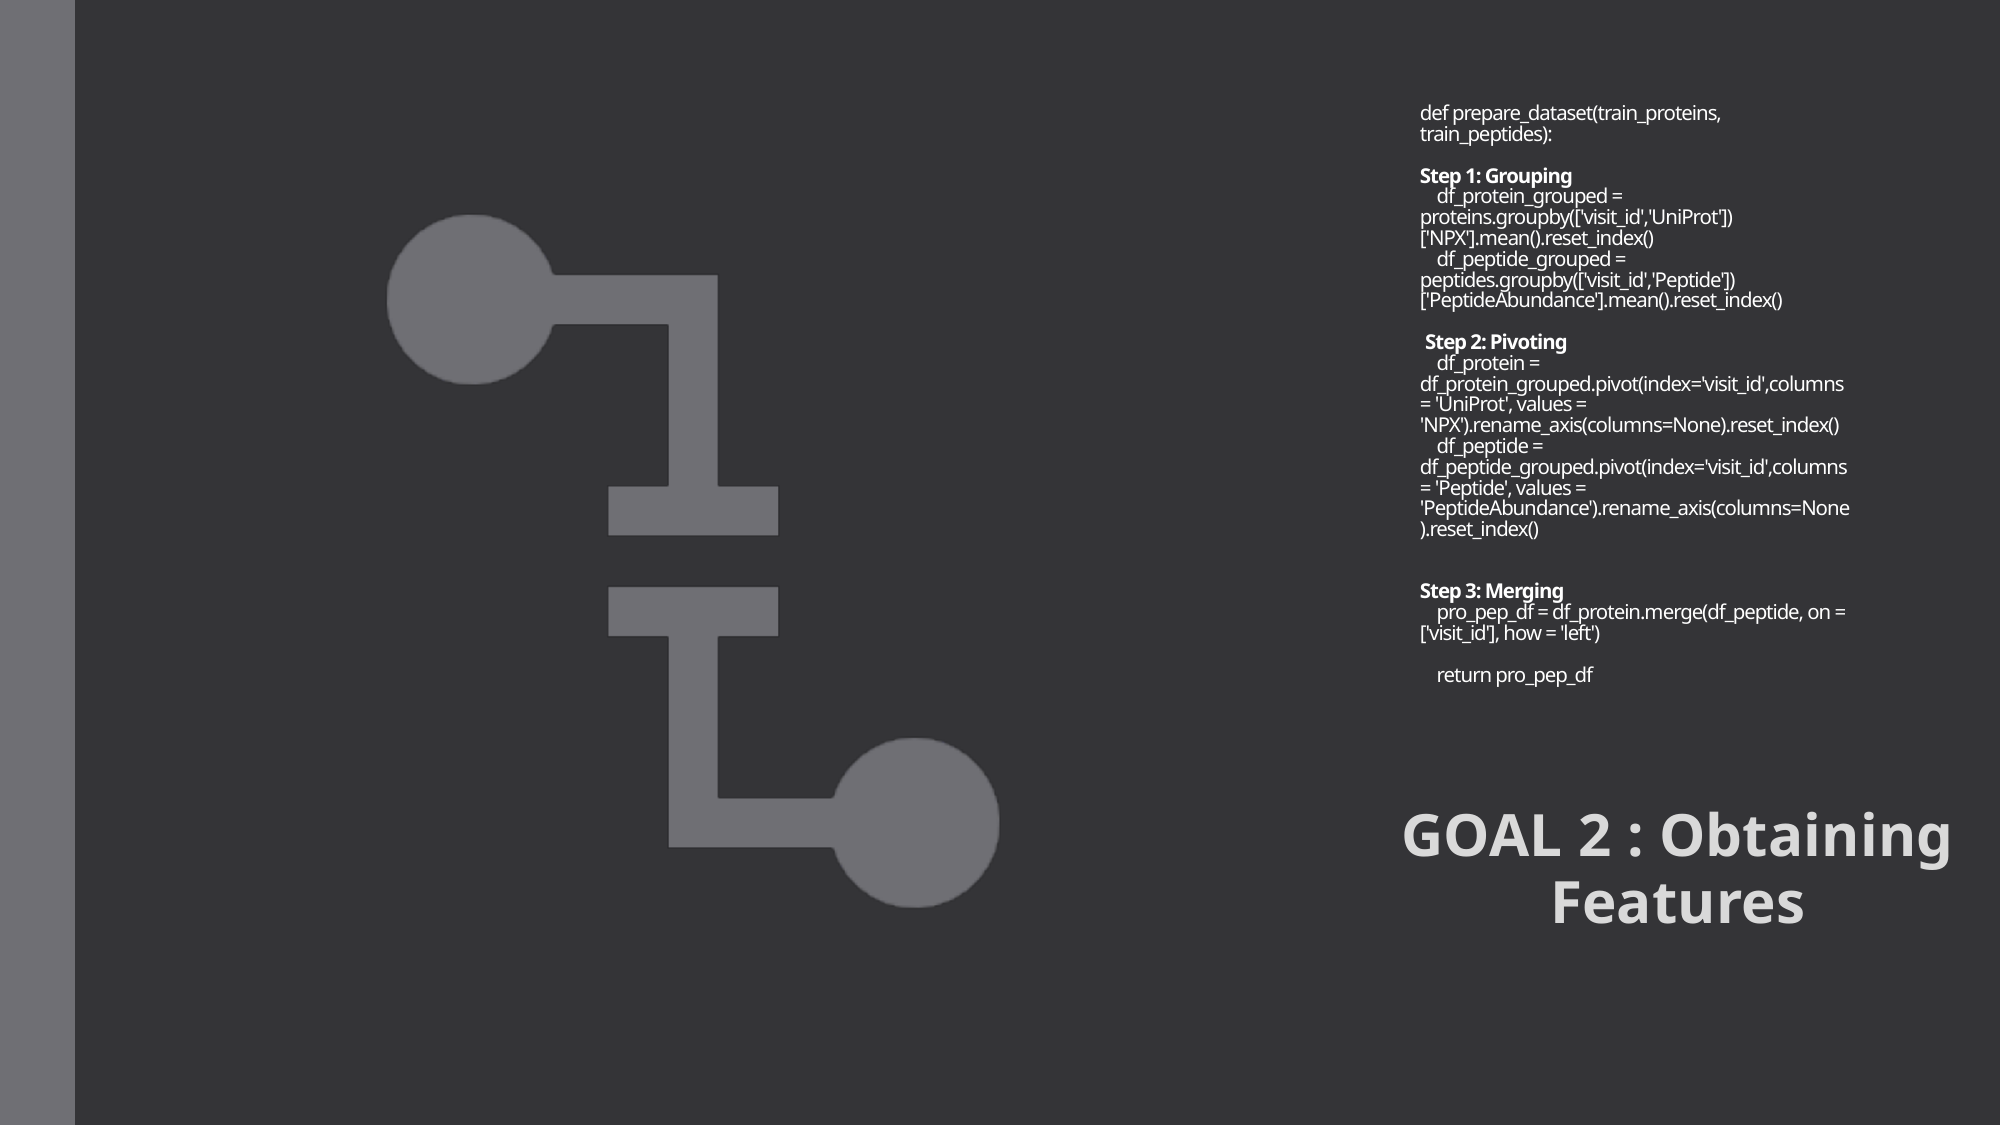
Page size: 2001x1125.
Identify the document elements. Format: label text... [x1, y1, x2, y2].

title def prepare_dataset(train_proteins, train_peptides): Step 1: Grouping df_protein_grouped = proteins.groupby(['visit_id','UniProt'])['NPX'].mean().reset_index() df_peptide_grouped = peptides.groupby(['visit_id','Peptide'])['PeptideAbundance'].mean().reset_index() Step 2: Pivoting df_protein = df_protein_grouped.pivot(index='visit_id',columns = 'UniProt', values = 'NPX').rename_axis(columns=None).reset_index() df_peptide = df_peptide_grouped.pivot(index='visit_id',columns = 'Peptide', values = 'PeptideAbundance').rename_axis(columns=None).reset_index() Step 3: Merging pro_pep_df = df_protein.merge(df_peptide, on = ['visit_id'], how = 'left') return pro_pep_df [1404, 51, 1865, 715]
picture [211, 79, 1177, 1045]
subtitle GOAL 2 : Obtaining Features [1372, 796, 1983, 1125]
